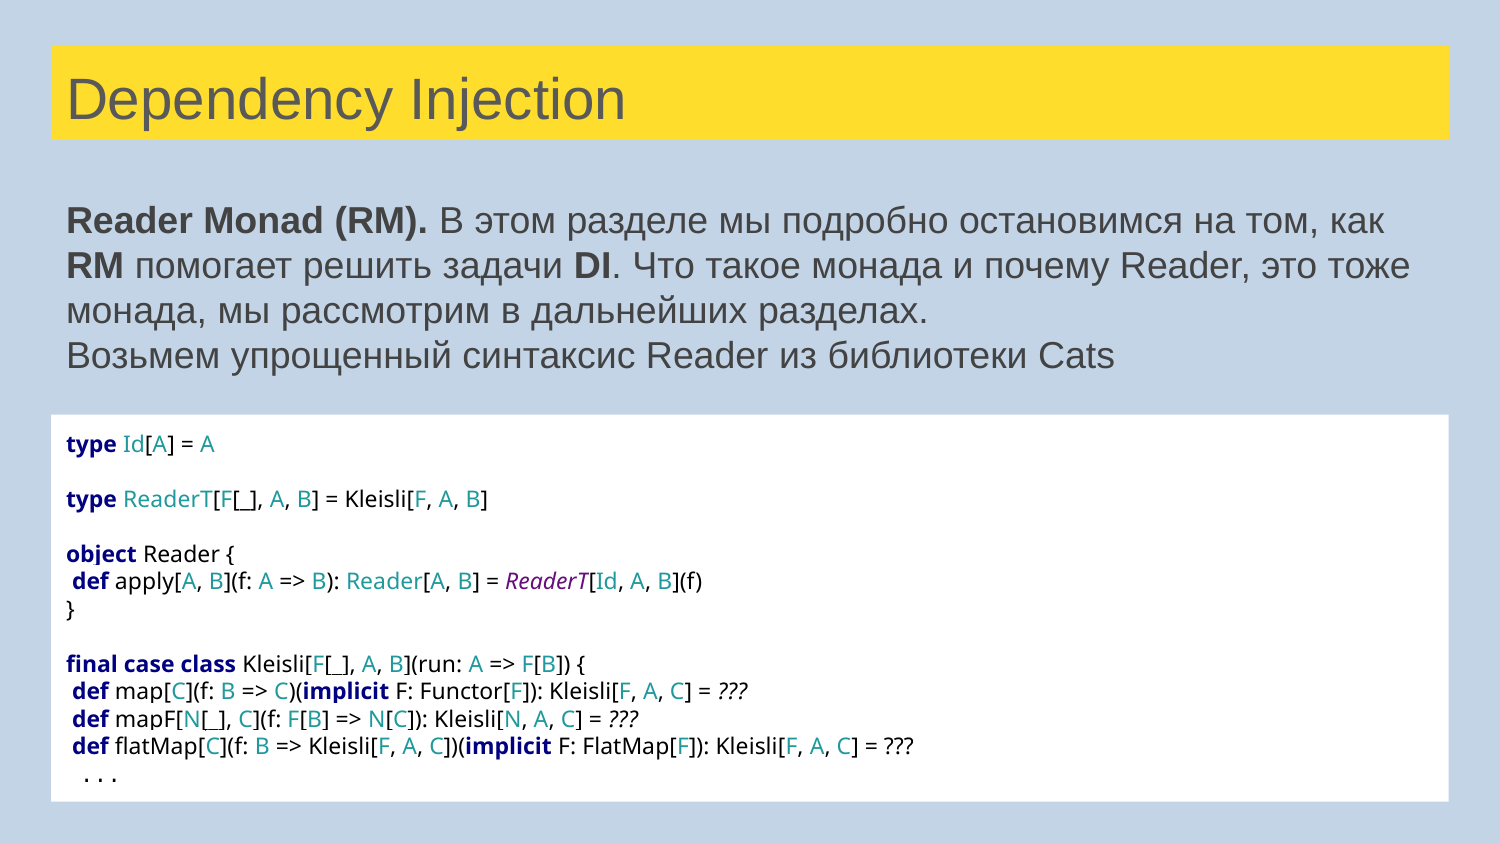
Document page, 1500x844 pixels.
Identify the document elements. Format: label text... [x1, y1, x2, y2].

title Dependency Injection [51, 45, 1449, 140]
list Reader Monad (RM). В этом разделе мы подробно остановимся на том, как RM помогает решить задачи DI. Что такое монада и почему Reader, это тоже монада, мы рассмотрим в дальнейших разделах. Возьмем упрощенный синтаксис Reader из библиотеки Cats [51, 181, 1449, 373]
text_box type Id[A] = A type ReaderT[F[_], A, B] = Kleisli[F, A, B] object Reader { def apply[A, B](f: A => B): Reader[A, B] = ReaderT[Id, A, B](f) } final case class Kleisli[F[_], A, B](run: A => F[B]) { def map[C](f: B => C)(implicit F: Functor[F]): Kleisli[F, A, C] = ??? def mapF[N[_], C](f: F[B] => N[C]): Kleisli[N, A, C] = ??? def flatMap[C](f: B => Kleisli[F, A, C])(implicit F: FlatMap[F]): Kleisli[F, A, C] = ??? ... [51, 414, 1449, 802]
